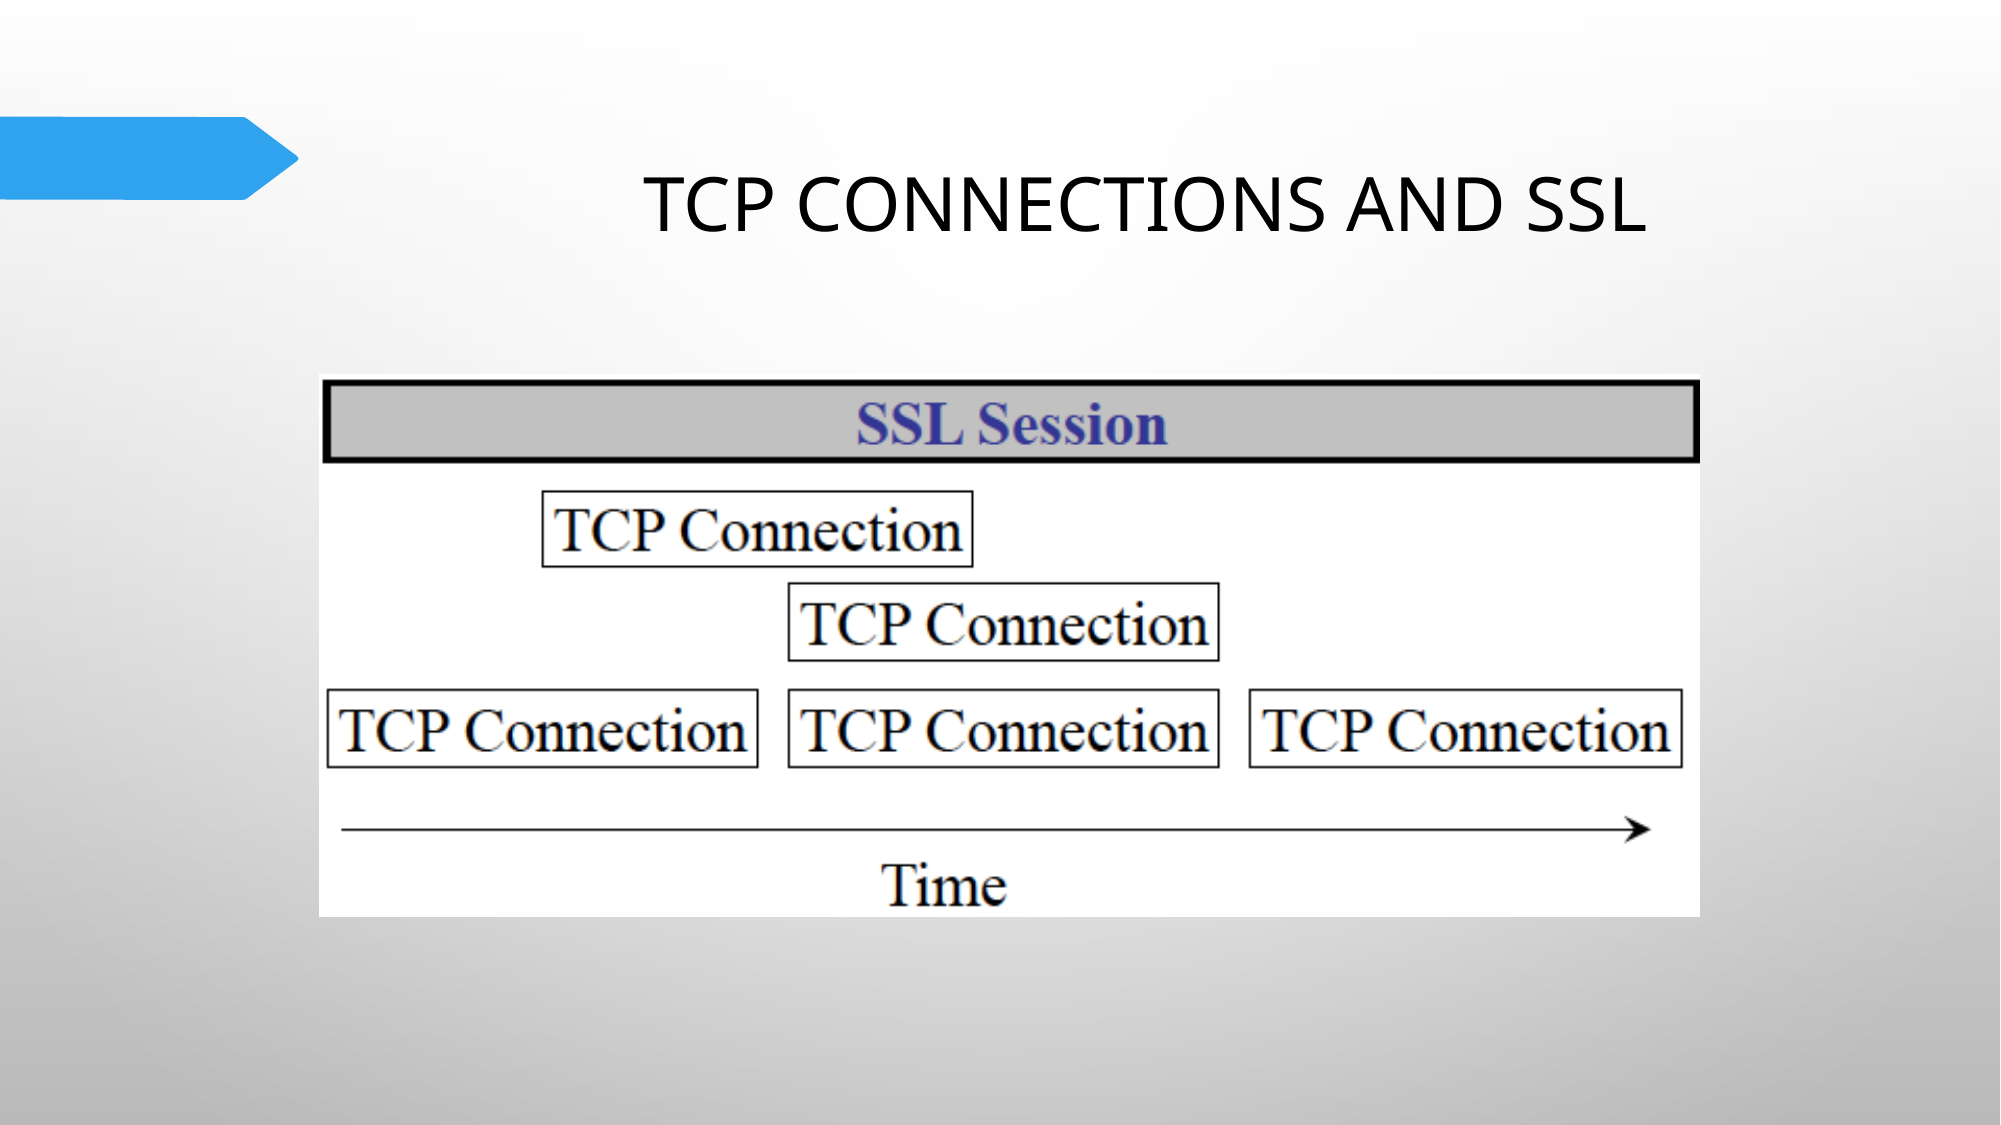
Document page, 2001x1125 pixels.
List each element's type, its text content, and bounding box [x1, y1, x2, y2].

title Tcp connections and ssl [425, 102, 1867, 313]
picture [0, 0, 2000, 1125]
